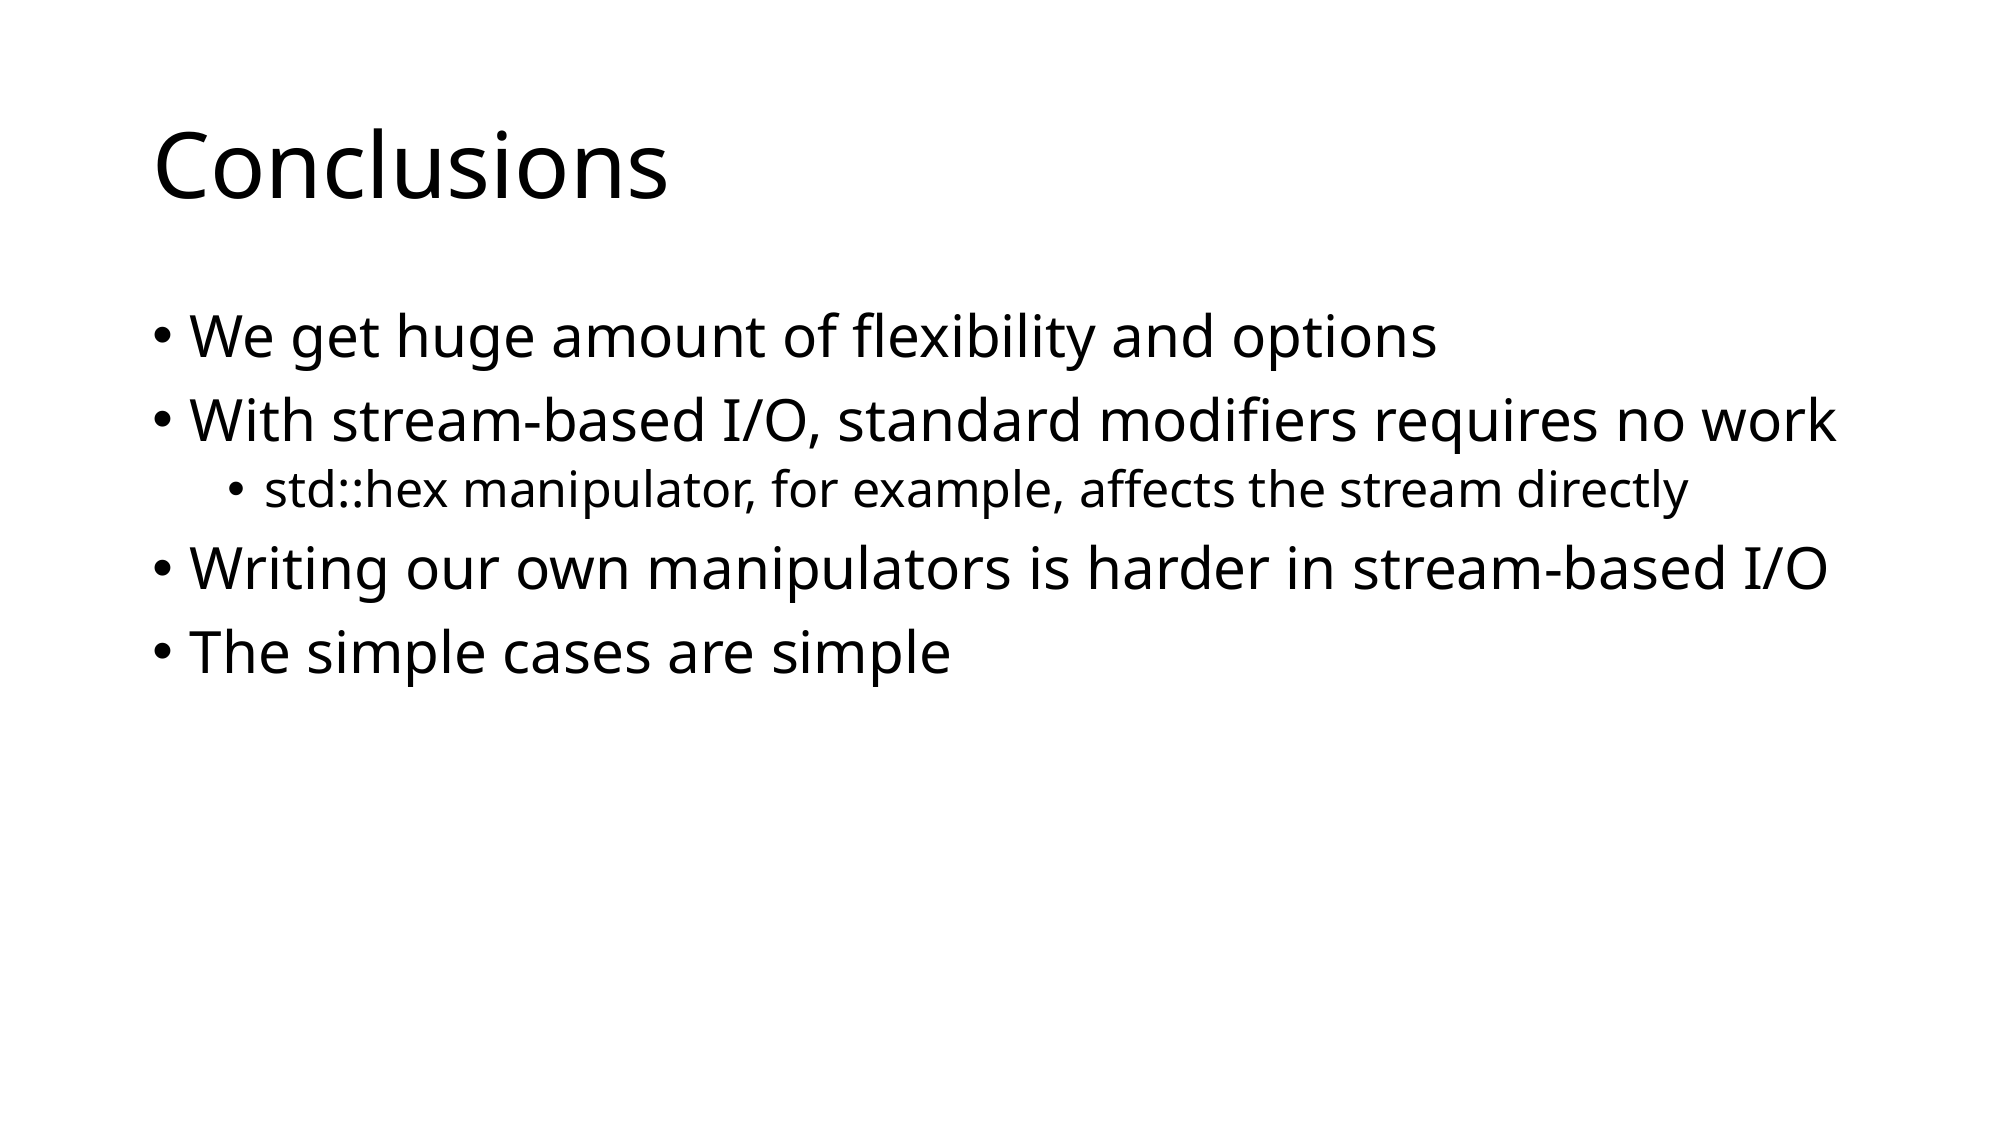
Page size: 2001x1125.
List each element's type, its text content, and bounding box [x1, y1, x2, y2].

title Conclusions [137, 59, 1863, 278]
list We get huge amount of flexibility and options With stream-based I/O, standard modifiers requires no work std::hex manipulator, for example, affects the stream directly Writing our own manipulators is harder in stream-based I/O The simple cases are simple [137, 299, 1863, 1014]
